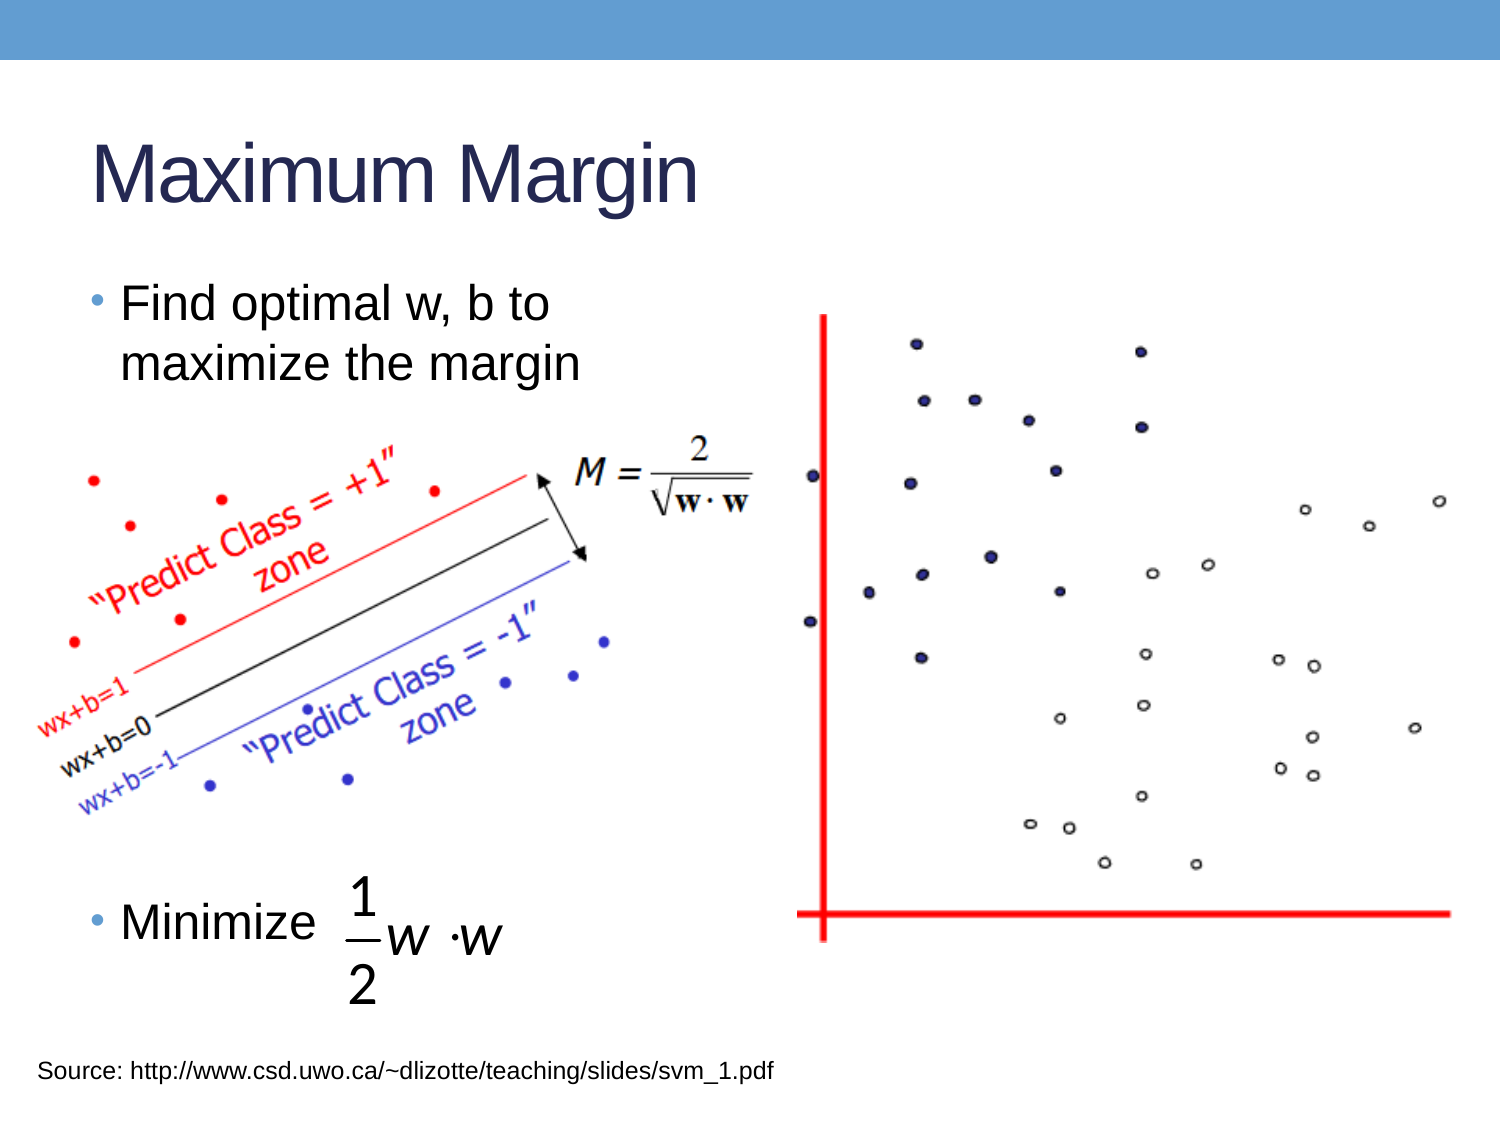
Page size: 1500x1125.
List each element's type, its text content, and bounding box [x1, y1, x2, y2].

title Maximum Margin [75, 87, 1425, 250]
list Find optimal w, b to maximize the margin Minimize [75, 831, 609, 1046]
picture [796, 314, 1454, 943]
picture [31, 434, 766, 823]
text_box Source: http://www.csd.uwo.ca/~dlizotte/teaching/slides/svm_1.pdf [22, 1046, 1317, 1092]
list Find optimal w, b to maximize the margin Minimize [75, 262, 609, 431]
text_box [336, 857, 514, 1018]
